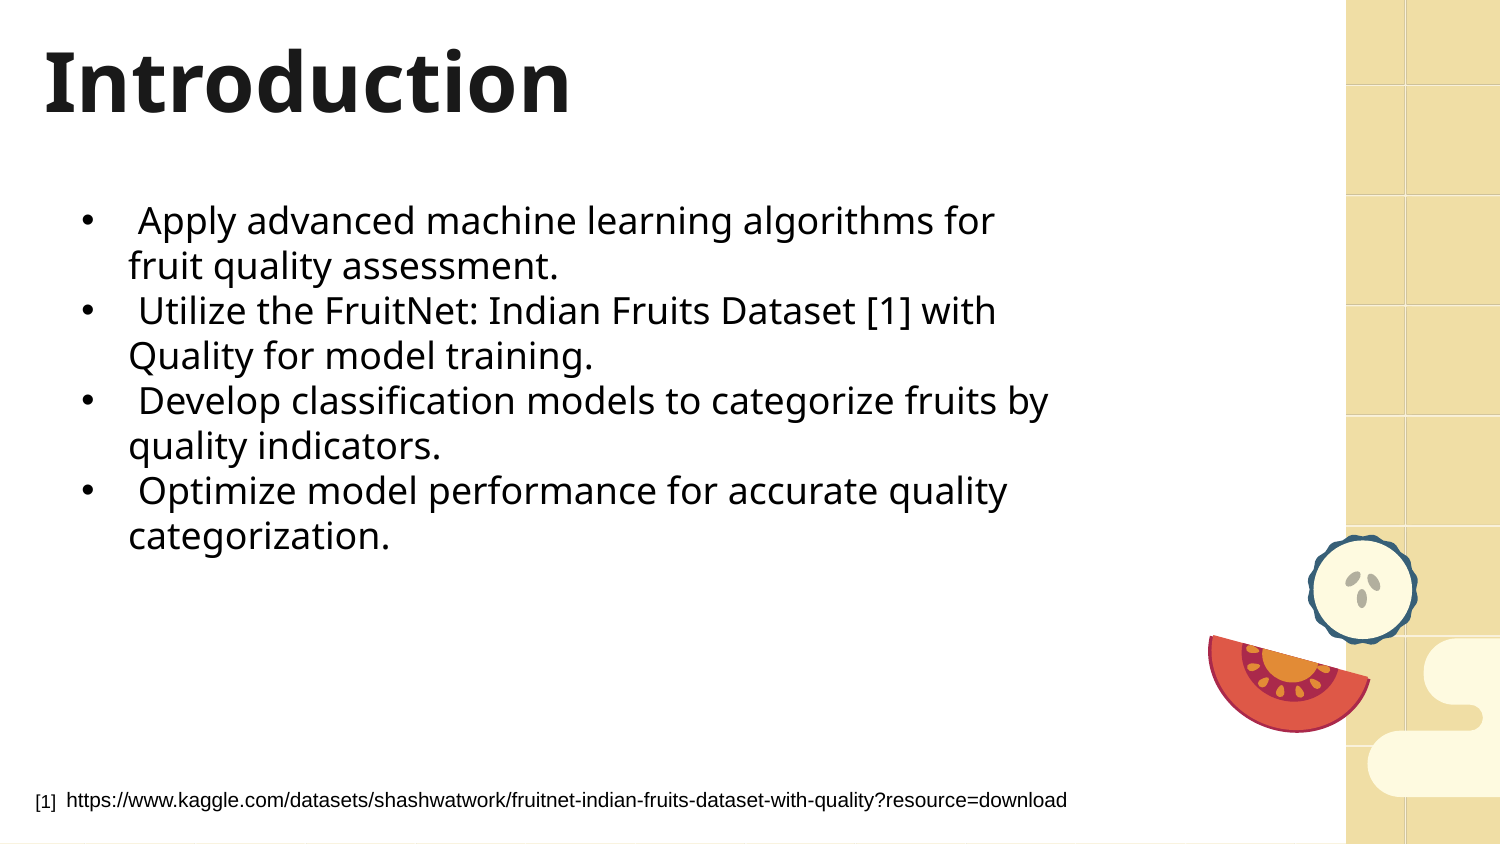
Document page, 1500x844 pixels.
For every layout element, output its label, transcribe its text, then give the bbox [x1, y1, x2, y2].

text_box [1203, 644, 1369, 733]
picture [1346, 660, 1500, 844]
text_box [1] [20, 782, 72, 820]
title Introduction [29, 14, 1294, 121]
text_box Apply advanced machine learning algorithms for fruit quality assessment. Utilize the FruitNet: Indian Fruits Dataset [1] with Quality for model training. Develop classification models to categorize fruits by quality indicators. Optimize model performance for accurate quality categorization. [66, 189, 1068, 565]
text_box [1292, 519, 1433, 660]
picture [1346, 0, 1500, 647]
text_box https://www.kaggle.com/datasets/shashwatwork/fruitnet-indian-fruits-dataset-with-quality?resource=download [51, 779, 1083, 819]
